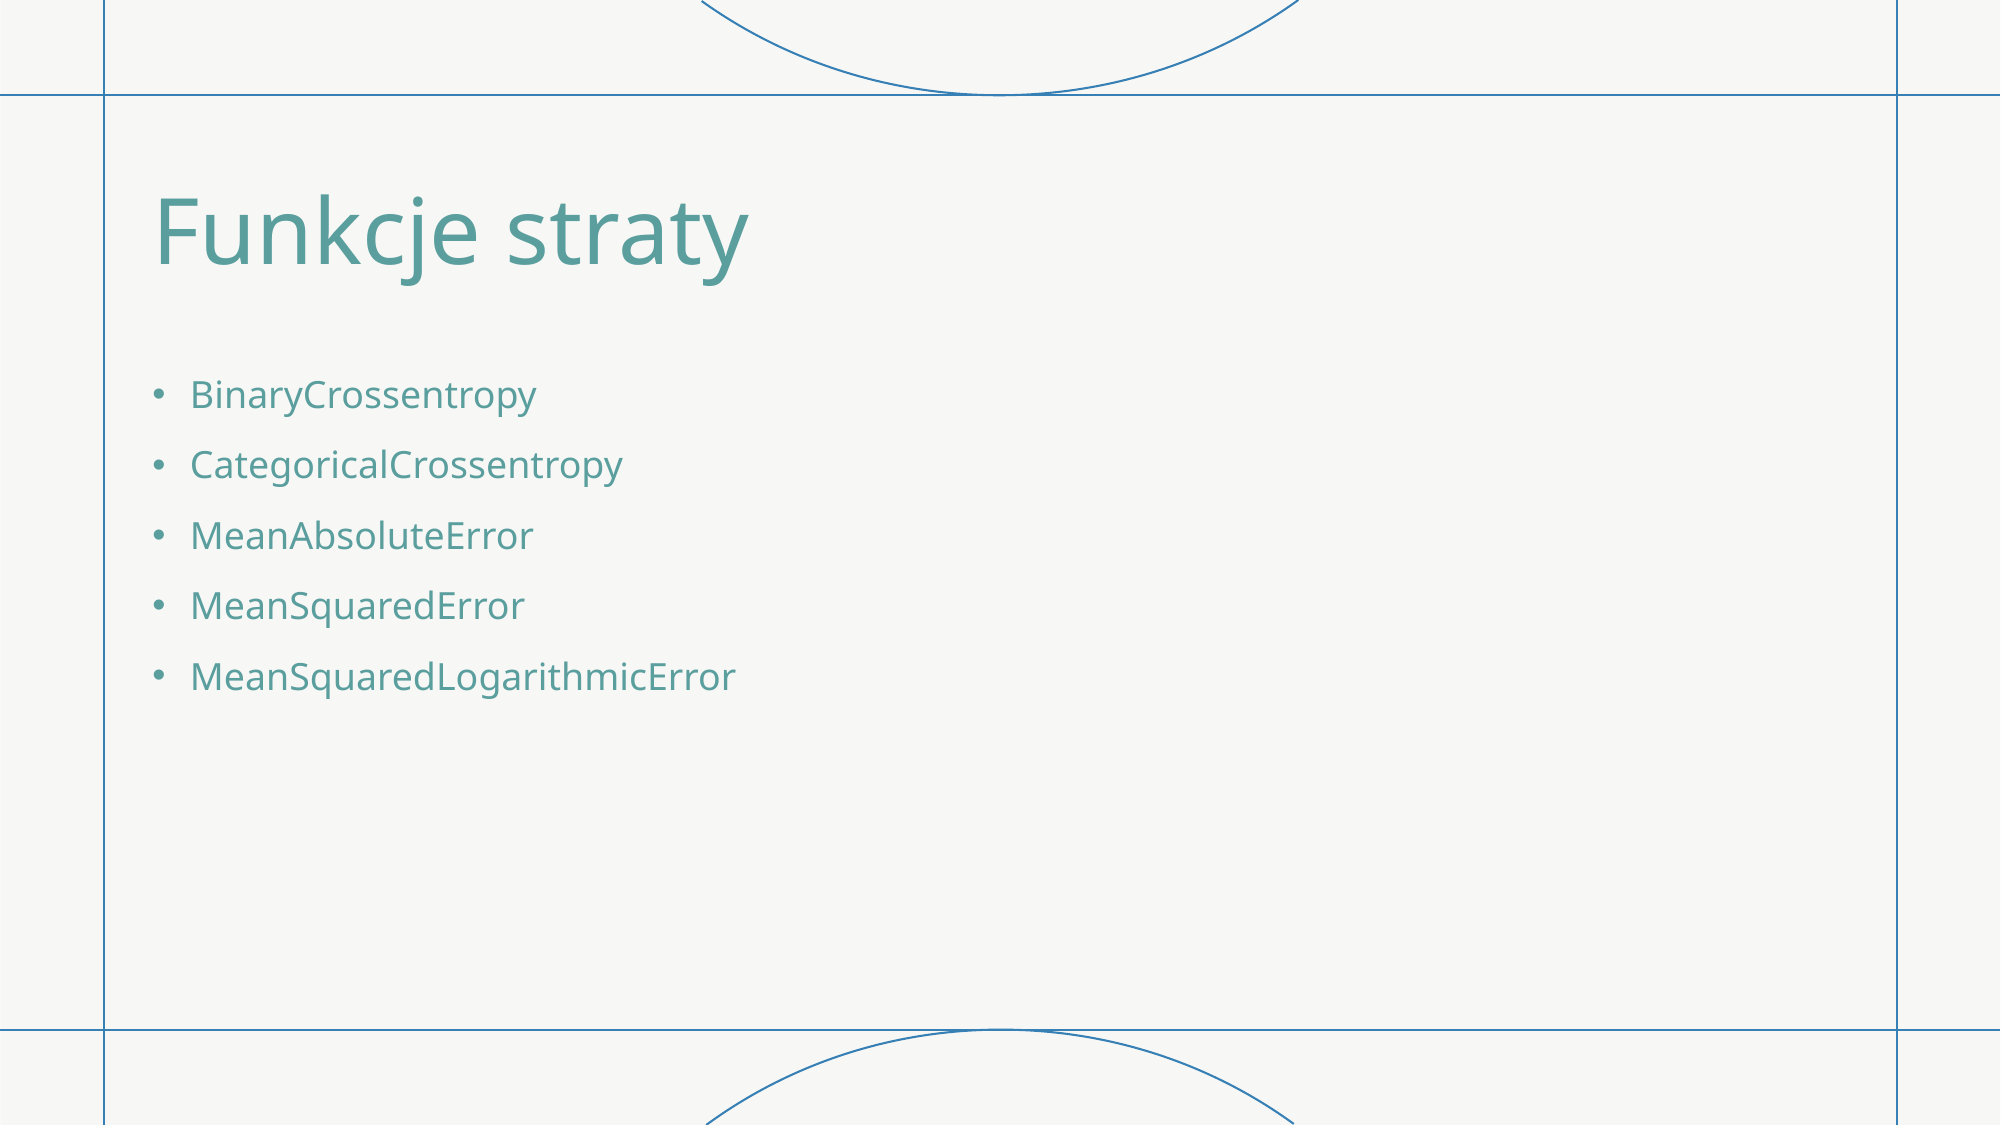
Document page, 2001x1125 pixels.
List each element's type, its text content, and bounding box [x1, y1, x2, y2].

title Funkcje straty [137, 119, 1863, 337]
list BinaryCrossentropy CategoricalCrossentropy MeanAbsoluteError MeanSquaredError MeanSquaredLogarithmicError [137, 359, 1863, 987]
